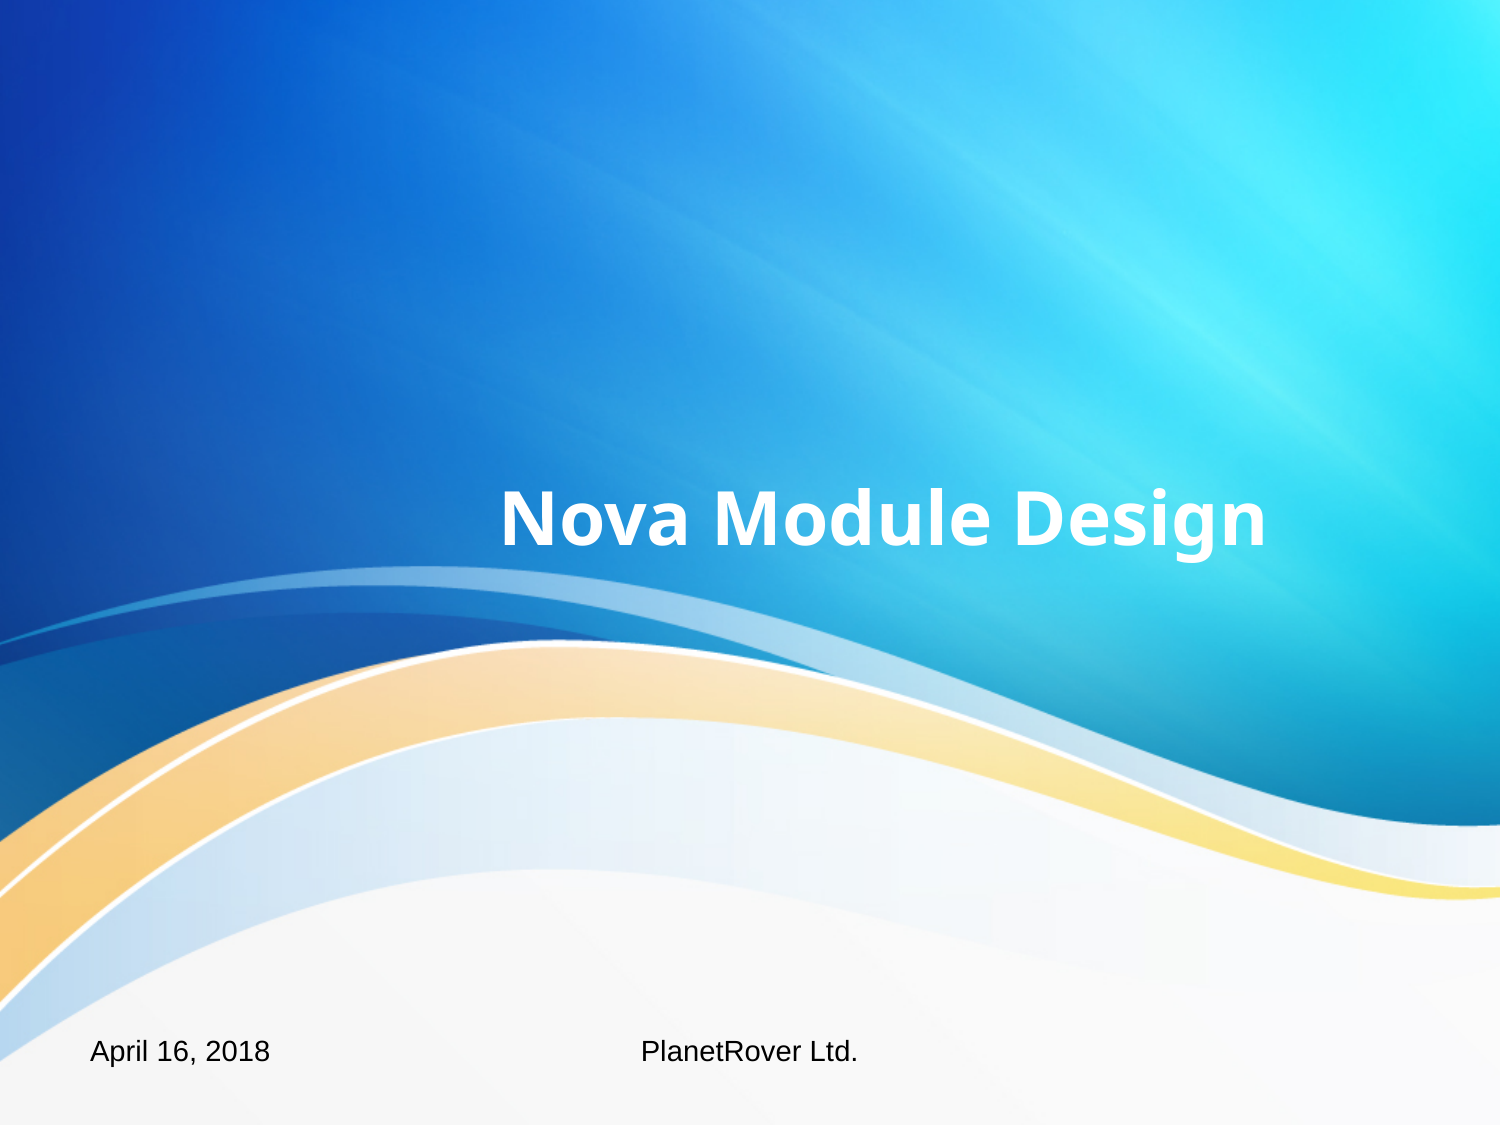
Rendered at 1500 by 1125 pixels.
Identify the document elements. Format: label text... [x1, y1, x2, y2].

footer PlanetRover Ltd. [512, 1024, 988, 1103]
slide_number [75, 1024, 425, 1103]
picture [0, 0, 1500, 1125]
title Nova Module Design [304, 415, 1463, 616]
